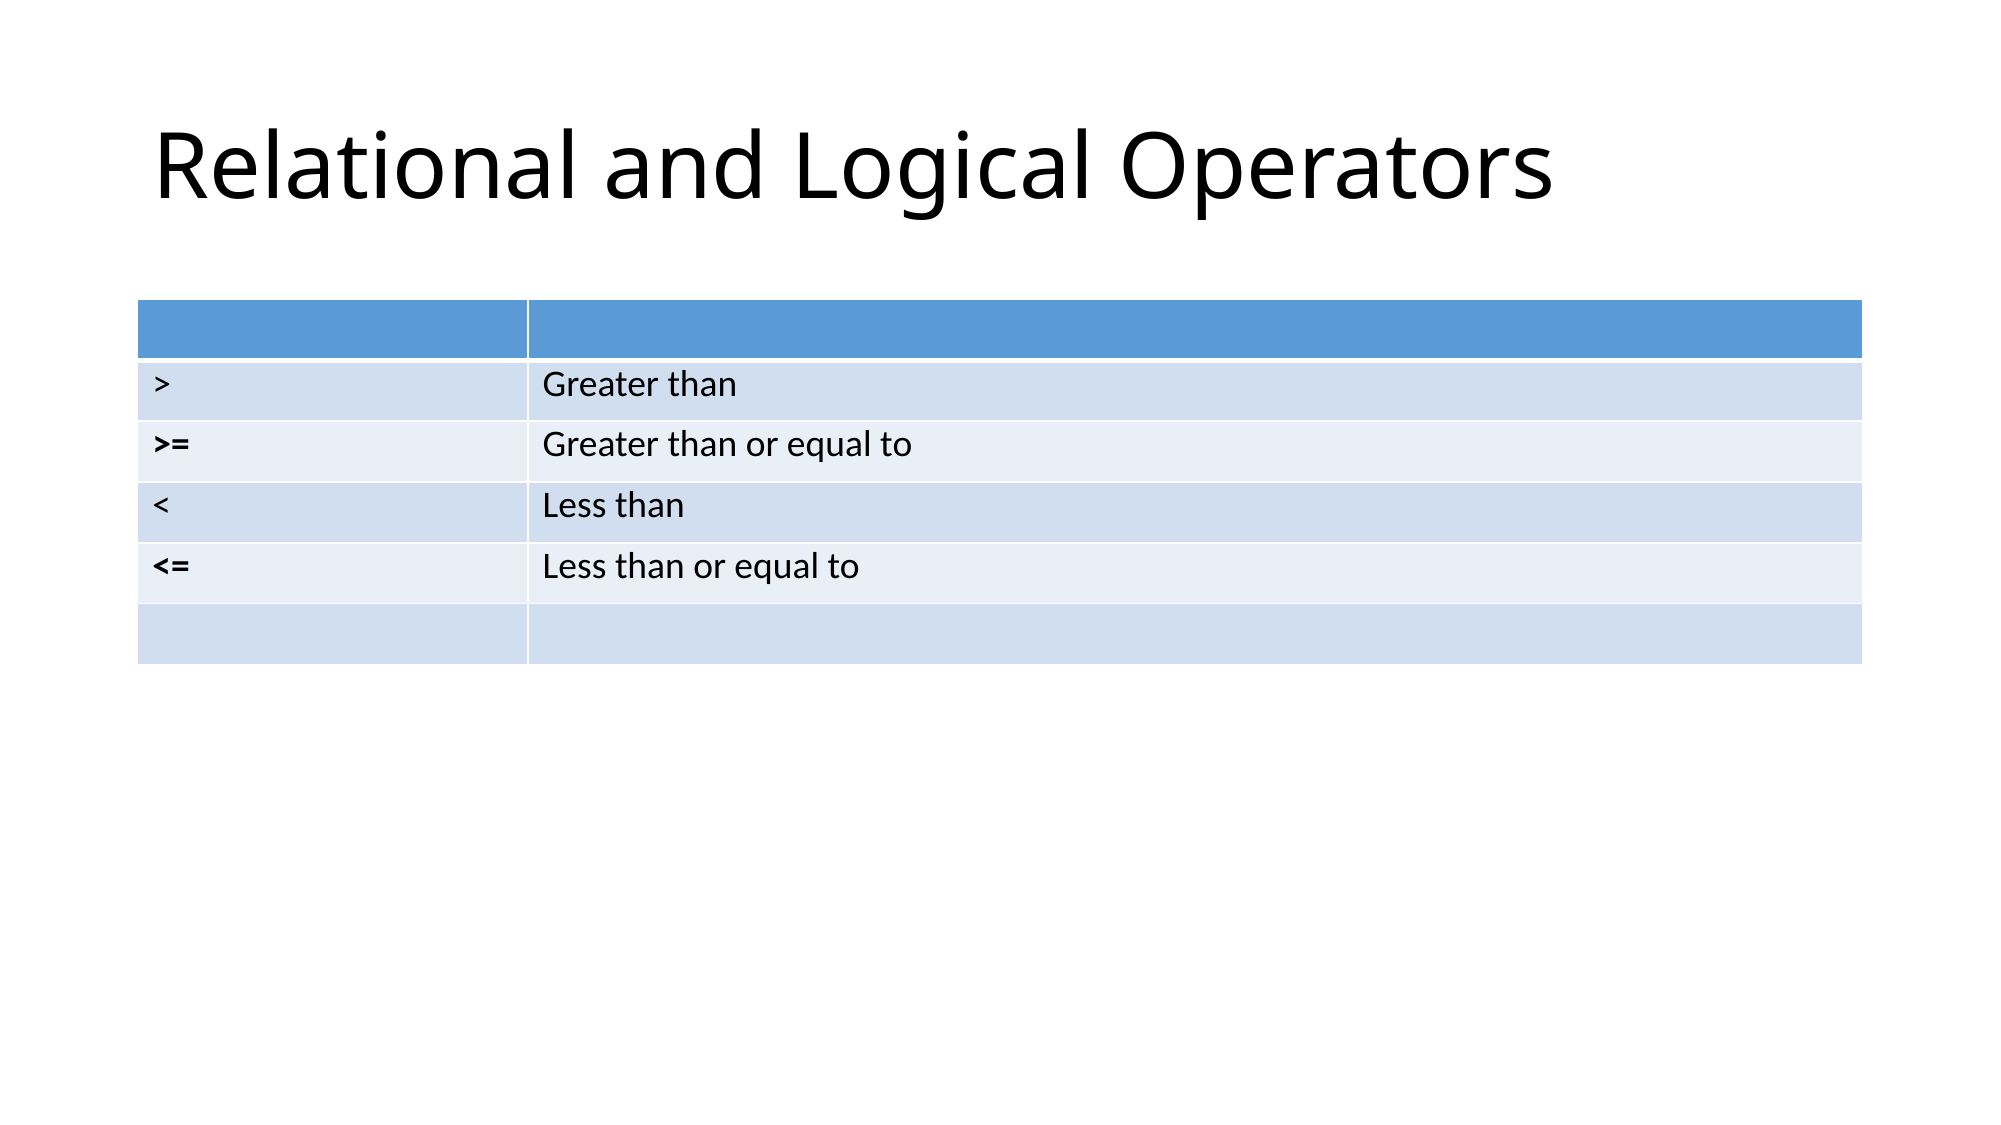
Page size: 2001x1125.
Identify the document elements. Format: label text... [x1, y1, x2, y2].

table_cell Less than [529, 483, 1862, 542]
table_cell Less than or equal to [529, 544, 1862, 603]
table_cell < [138, 483, 527, 542]
table_cell <= [138, 544, 527, 603]
table_header [138, 300, 527, 358]
table_cell Greater than or equal to [529, 422, 1862, 481]
table_cell [529, 604, 1862, 664]
table_header [529, 300, 1862, 358]
table_cell > [138, 363, 527, 420]
table_cell [138, 604, 527, 664]
title Relational and Logical Operators [137, 59, 1863, 278]
table_cell >= [138, 422, 527, 481]
table_cell Greater than [529, 363, 1862, 420]
